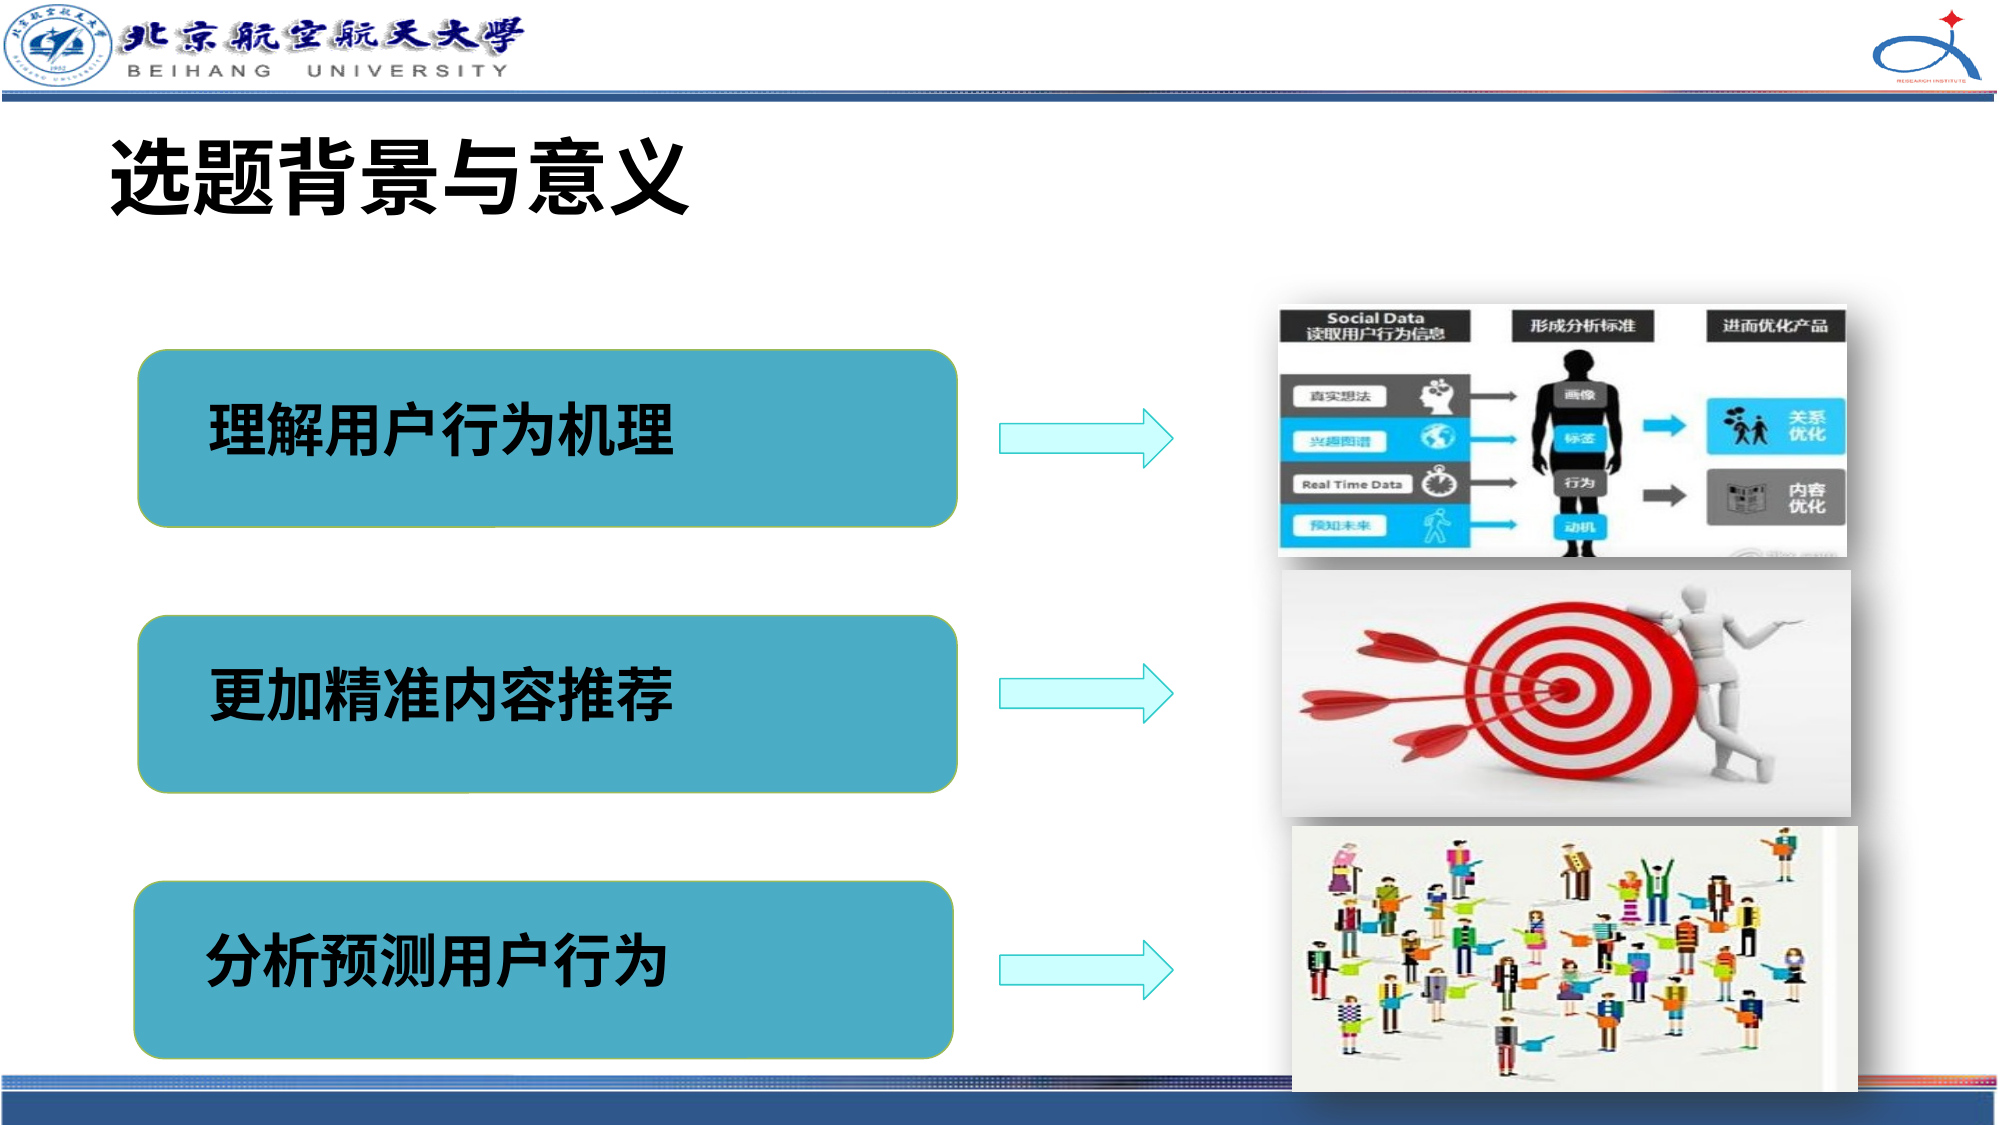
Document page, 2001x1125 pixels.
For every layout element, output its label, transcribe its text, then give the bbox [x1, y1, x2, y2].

text_box [999, 940, 1174, 1000]
text_box [134, 881, 954, 1059]
list 理解用户行为机理 [193, 385, 903, 492]
picture [0, 826, 2000, 1125]
text_box [999, 408, 1174, 468]
text_box 更加精准内容推荐 [193, 651, 902, 758]
text_box 选题背景与意义 [94, 101, 1745, 233]
picture [1278, 304, 1847, 557]
picture [0, 3, 2000, 102]
text_box [999, 663, 1174, 724]
text_box 分析预测用户行为 [189, 916, 899, 1024]
picture [1, 1, 544, 89]
text_box [138, 349, 958, 528]
picture [1282, 570, 1851, 817]
text_box [138, 615, 958, 793]
